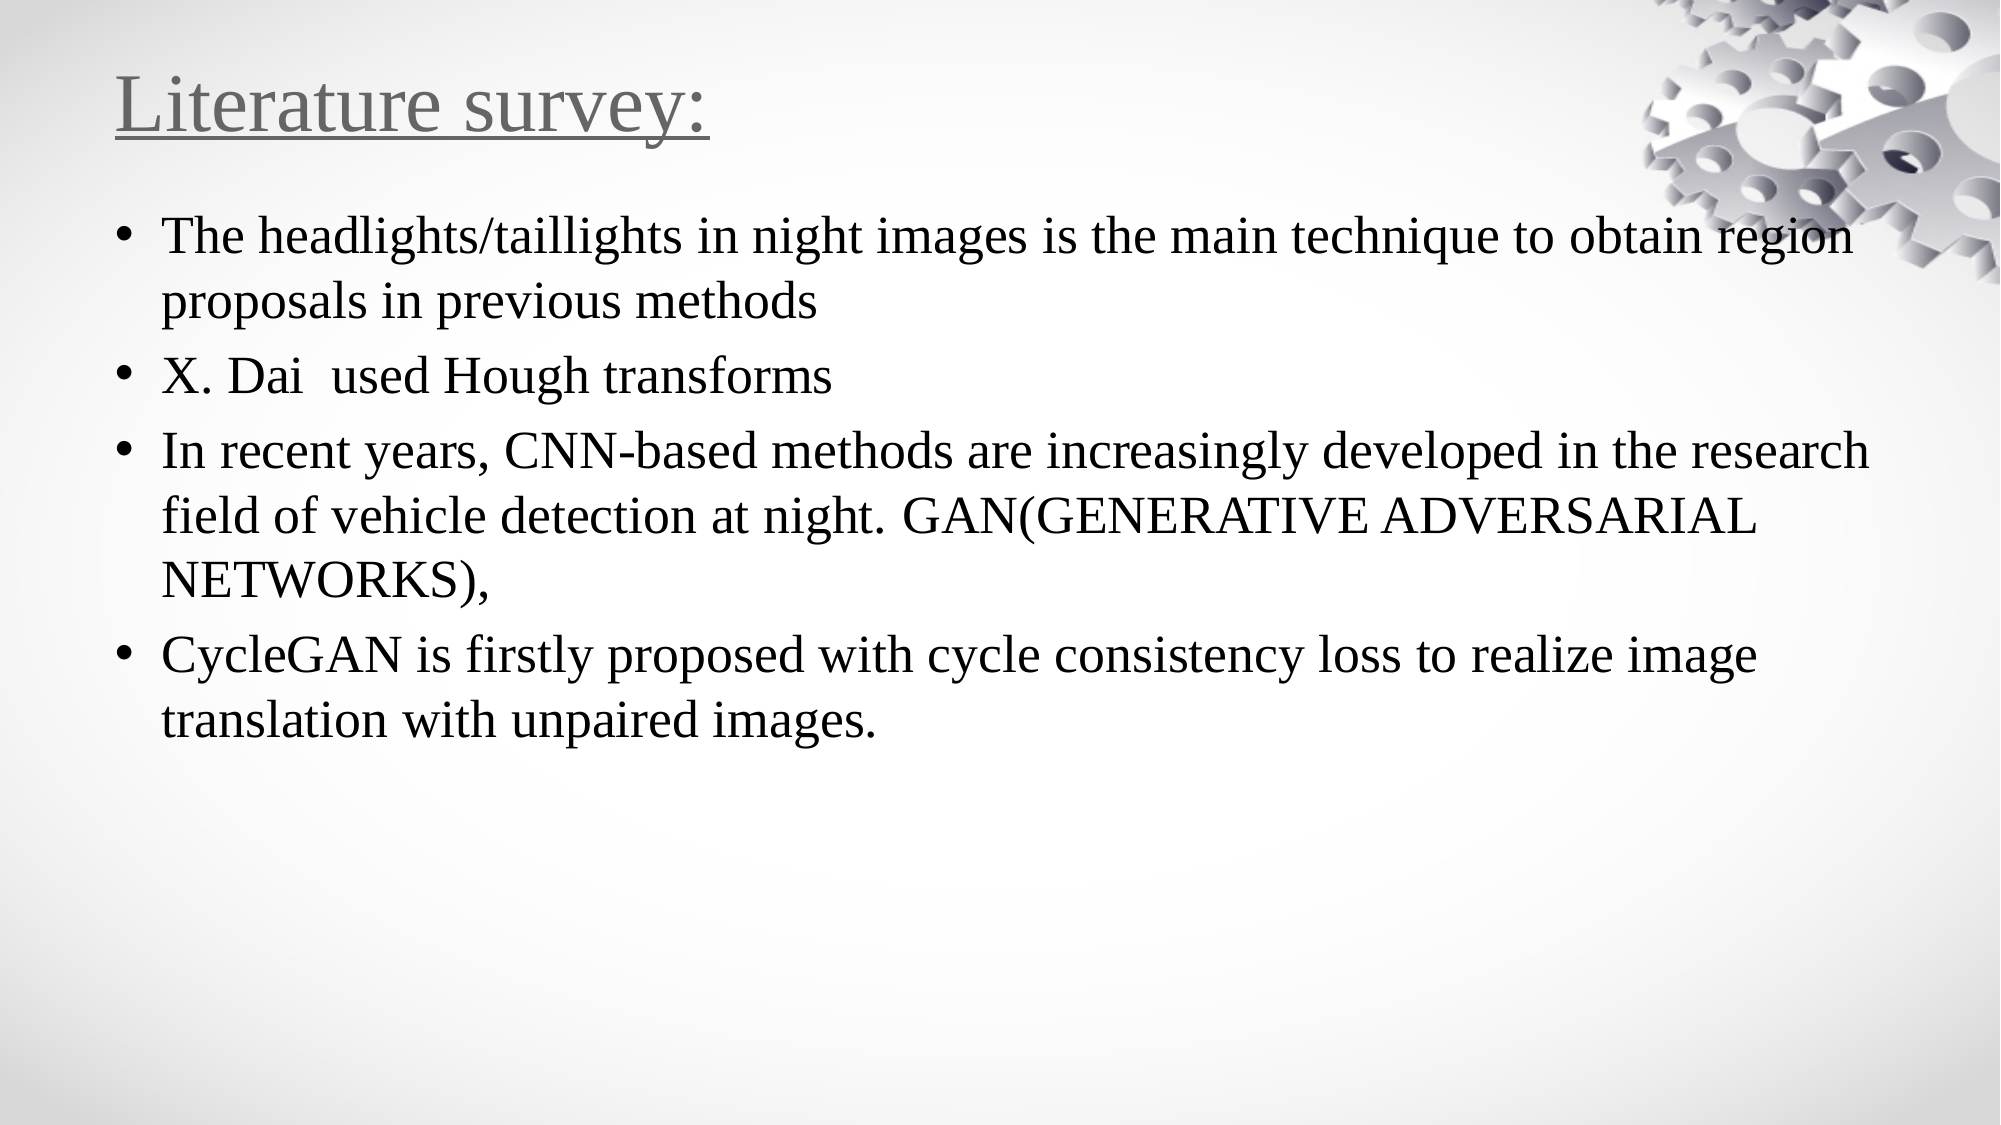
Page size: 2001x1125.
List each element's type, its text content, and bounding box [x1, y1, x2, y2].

list The headlights/taillights in night images is the main technique to obtain region proposals in previous methods X. Dai used Hough transforms In recent years, CNN-based methods are increasingly developed in the research field of vehicle detection at night. GAN(GENERATIVE ADVERSARIAL NETWORKS), CycleGAN is firstly proposed with cycle consistency loss to realize image translation with unpaired images. [99, 192, 1901, 1006]
title Literature survey: [99, 30, 1901, 165]
picture [0, 0, 2000, 1125]
